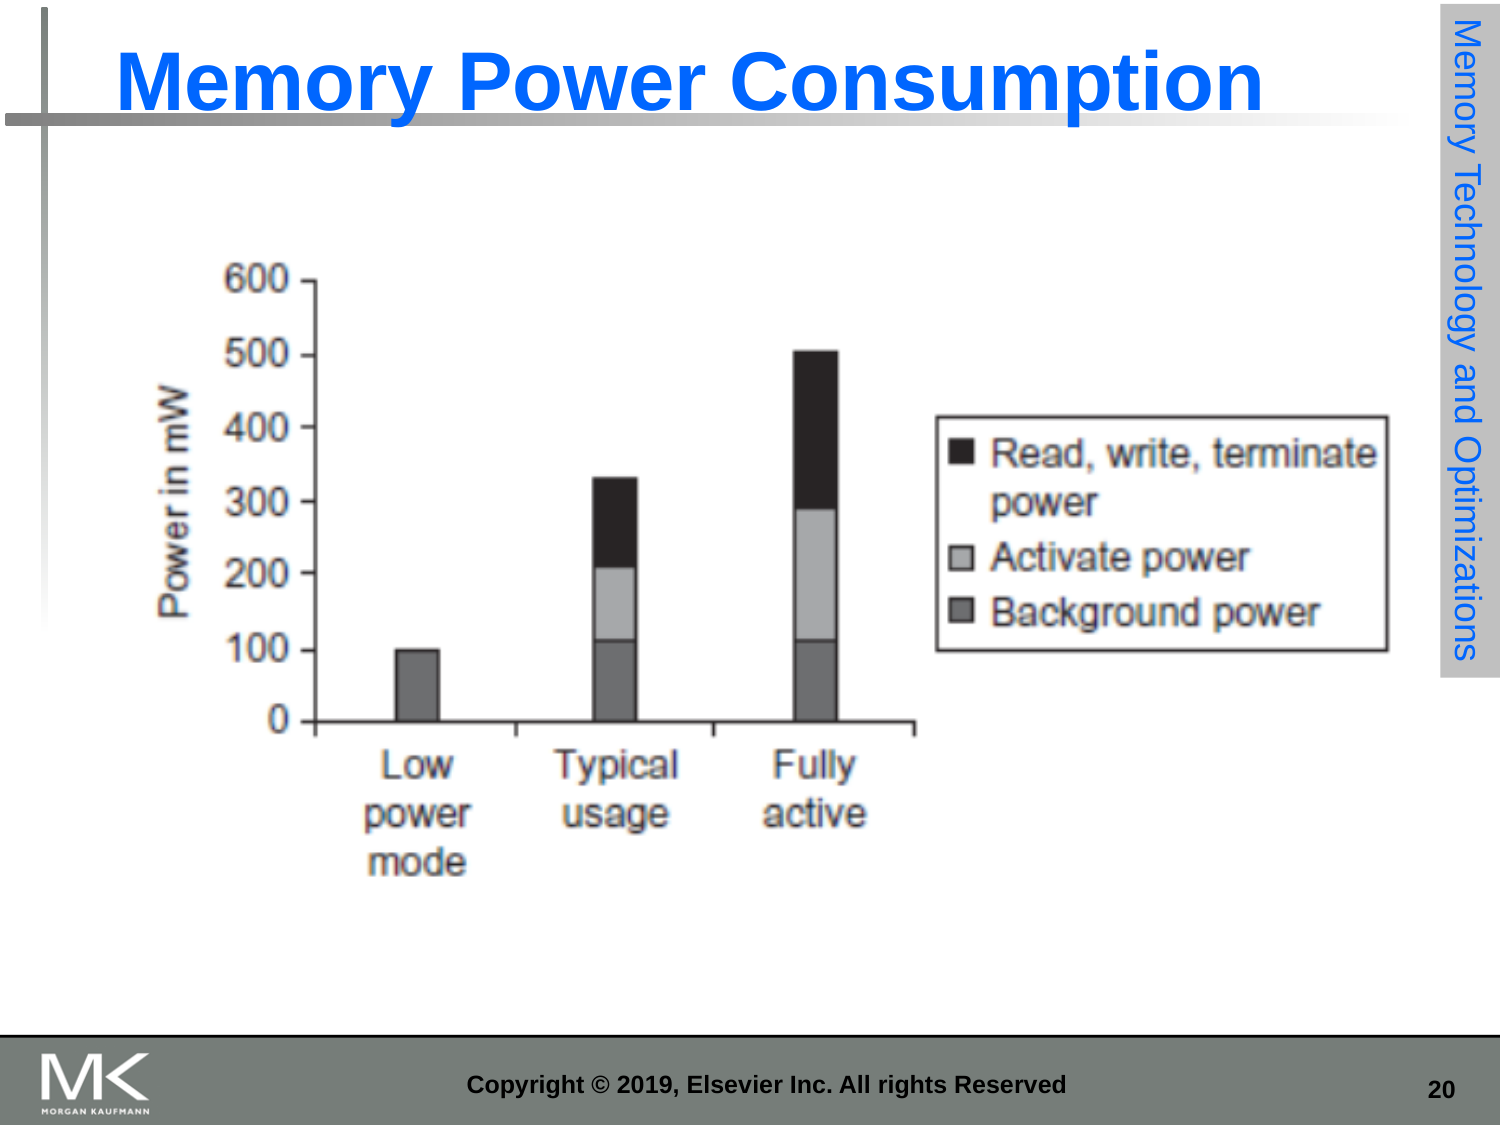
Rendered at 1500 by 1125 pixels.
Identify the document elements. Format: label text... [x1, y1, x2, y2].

picture [29, 1046, 160, 1123]
footer Copyright © 2019, Elsevier Inc. All rights Reserved [170, 1046, 1365, 1106]
text_box Memory Technology and Optimizations [1440, 3, 1500, 678]
picture [123, 231, 1411, 906]
title Memory Power Consumption [100, 18, 1440, 135]
